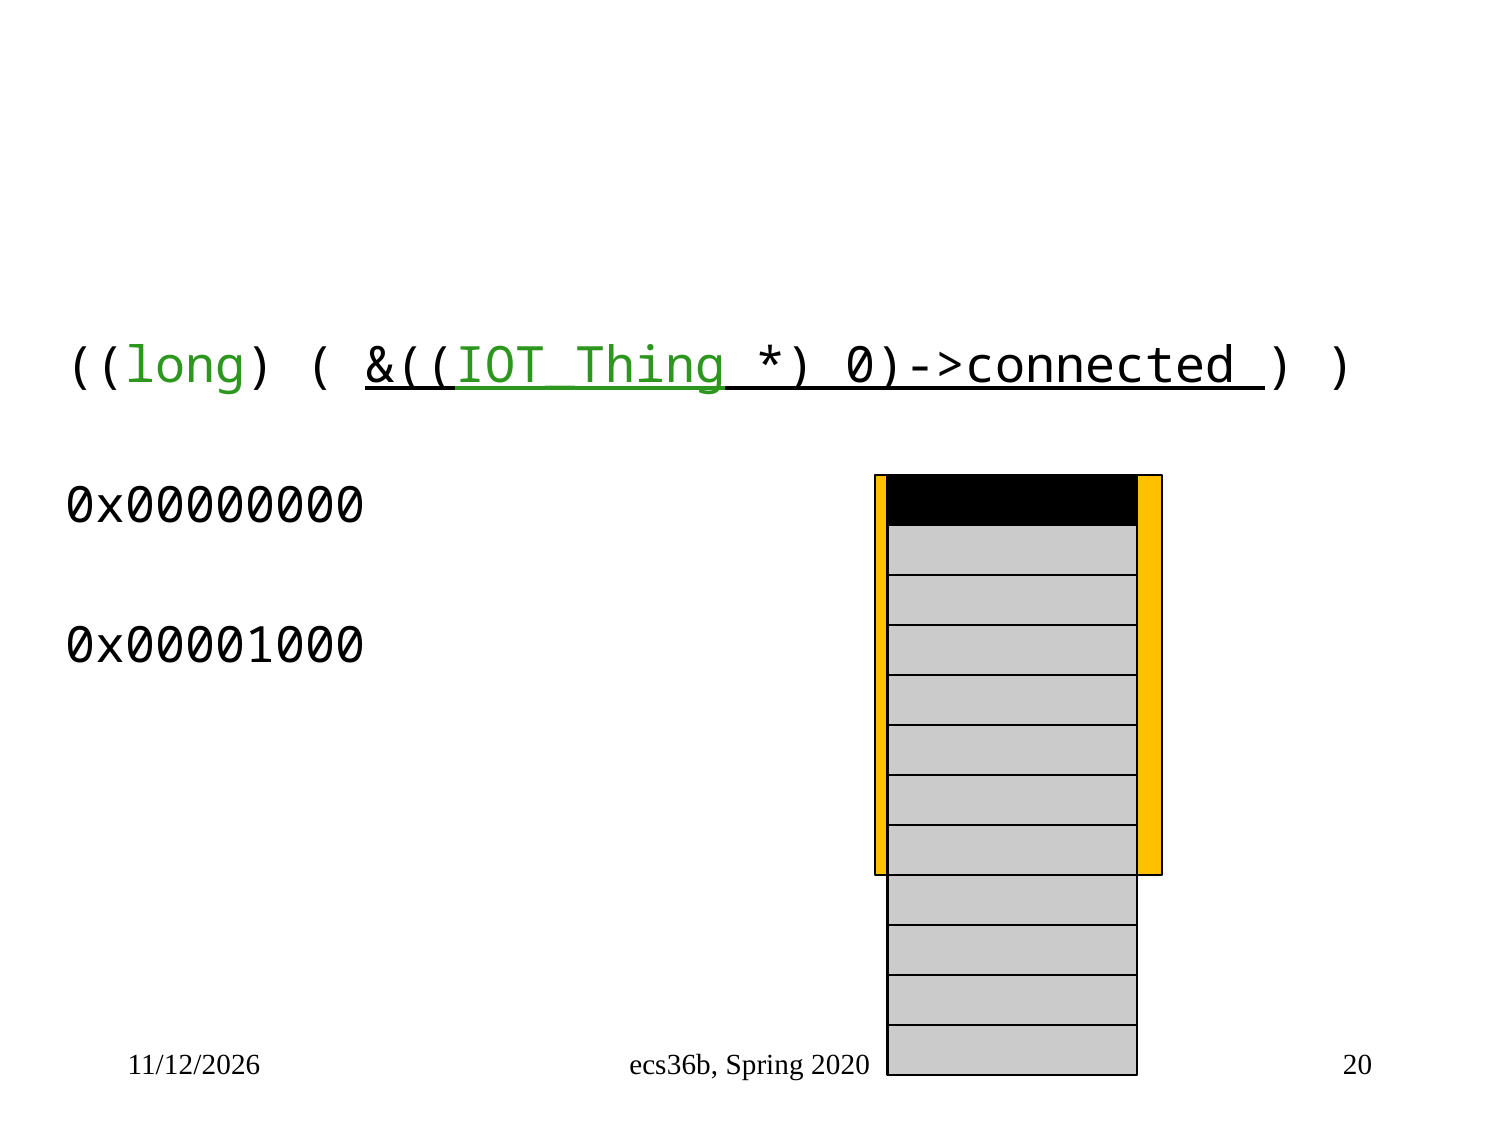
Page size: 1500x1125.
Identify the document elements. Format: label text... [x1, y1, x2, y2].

list ((long) ( &((IOT_Thing *) 0)->connected ) ) 0x00000000 0x00001000 [50, 324, 1388, 1000]
text_box [887, 774, 1138, 825]
text_box [887, 975, 1138, 1025]
text_box [887, 924, 1138, 975]
text_box [887, 525, 1138, 575]
text_box [887, 1025, 1138, 1075]
text_box [887, 725, 1138, 774]
slide_number 20 [1074, 1024, 1388, 1101]
text_box [887, 474, 1138, 525]
text_box [887, 575, 1138, 624]
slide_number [112, 1024, 426, 1101]
text_box [887, 624, 1138, 675]
footer ecs36b, Spring 2020 [512, 1024, 988, 1101]
text_box [887, 875, 1138, 924]
text_box [887, 825, 1138, 875]
text_box [887, 675, 1138, 725]
